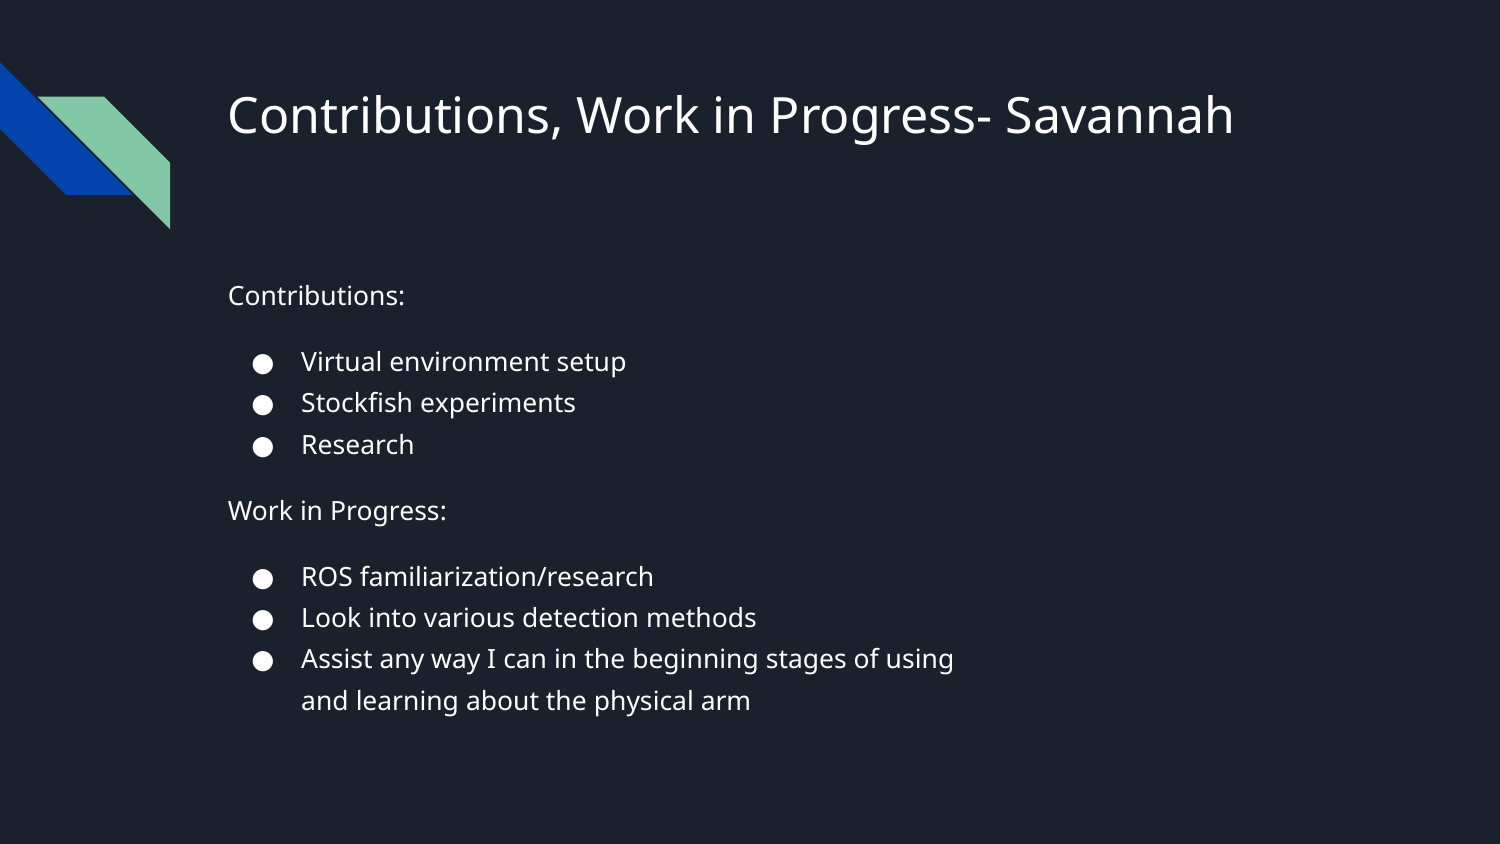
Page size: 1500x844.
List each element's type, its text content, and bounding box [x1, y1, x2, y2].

list Contributions: Virtual environment setup Stockfish experiments Research Work in Progress: ROS familiarization/research Look into various detection methods Assist any way I can in the beginning stages of using and learning about the physical arm [212, 257, 1368, 735]
title Contributions, Work in Progress- Savannah [212, 64, 1368, 215]
